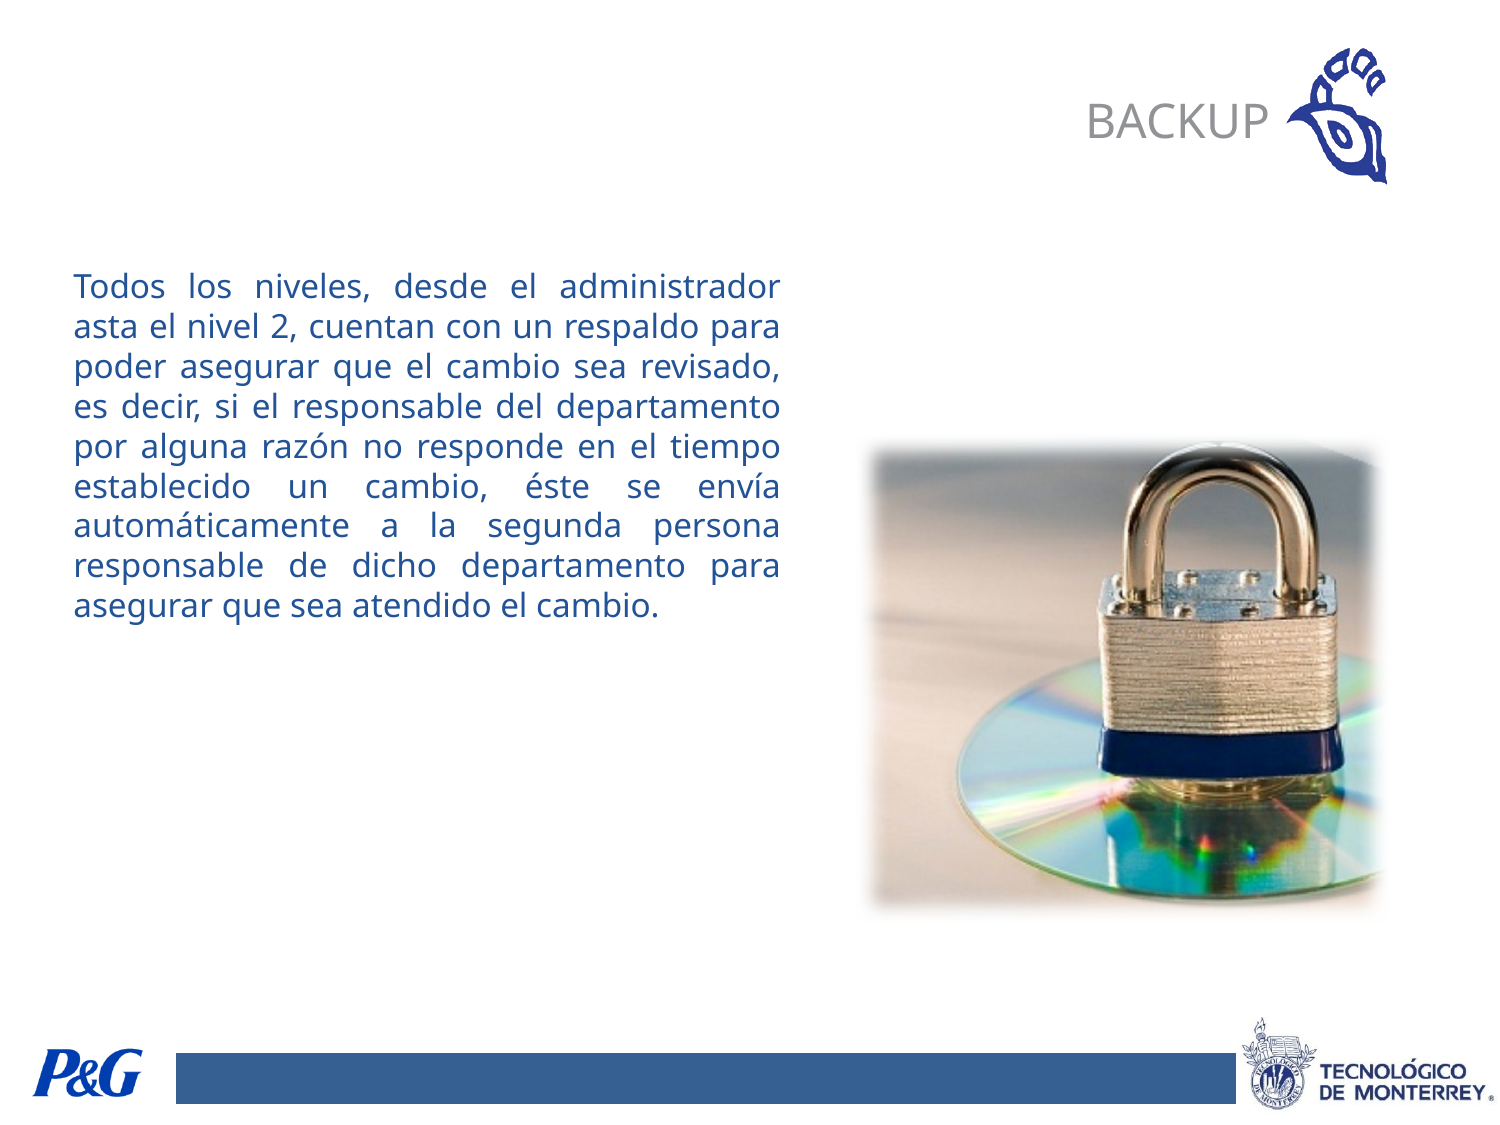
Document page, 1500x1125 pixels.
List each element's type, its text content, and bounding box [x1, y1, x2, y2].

picture [1277, 39, 1407, 188]
text_box [180, 1053, 1231, 1104]
picture [0, 1019, 176, 1125]
text_box Todos los niveles, desde el administrador asta el nivel 2, cuentan con un respaldo para poder asegurar que el cambio sea revisado, es decir, si el responsable del departamento por alguna razón no responde en el tiempo establecido un cambio, éste se envía automáticamente a la segunda persona responsable de dicho departamento para asegurar que sea atendido el cambio. [58, 257, 797, 632]
picture [855, 433, 1389, 923]
text_box BACKUP [1070, 82, 1272, 155]
picture [1236, 1016, 1500, 1114]
